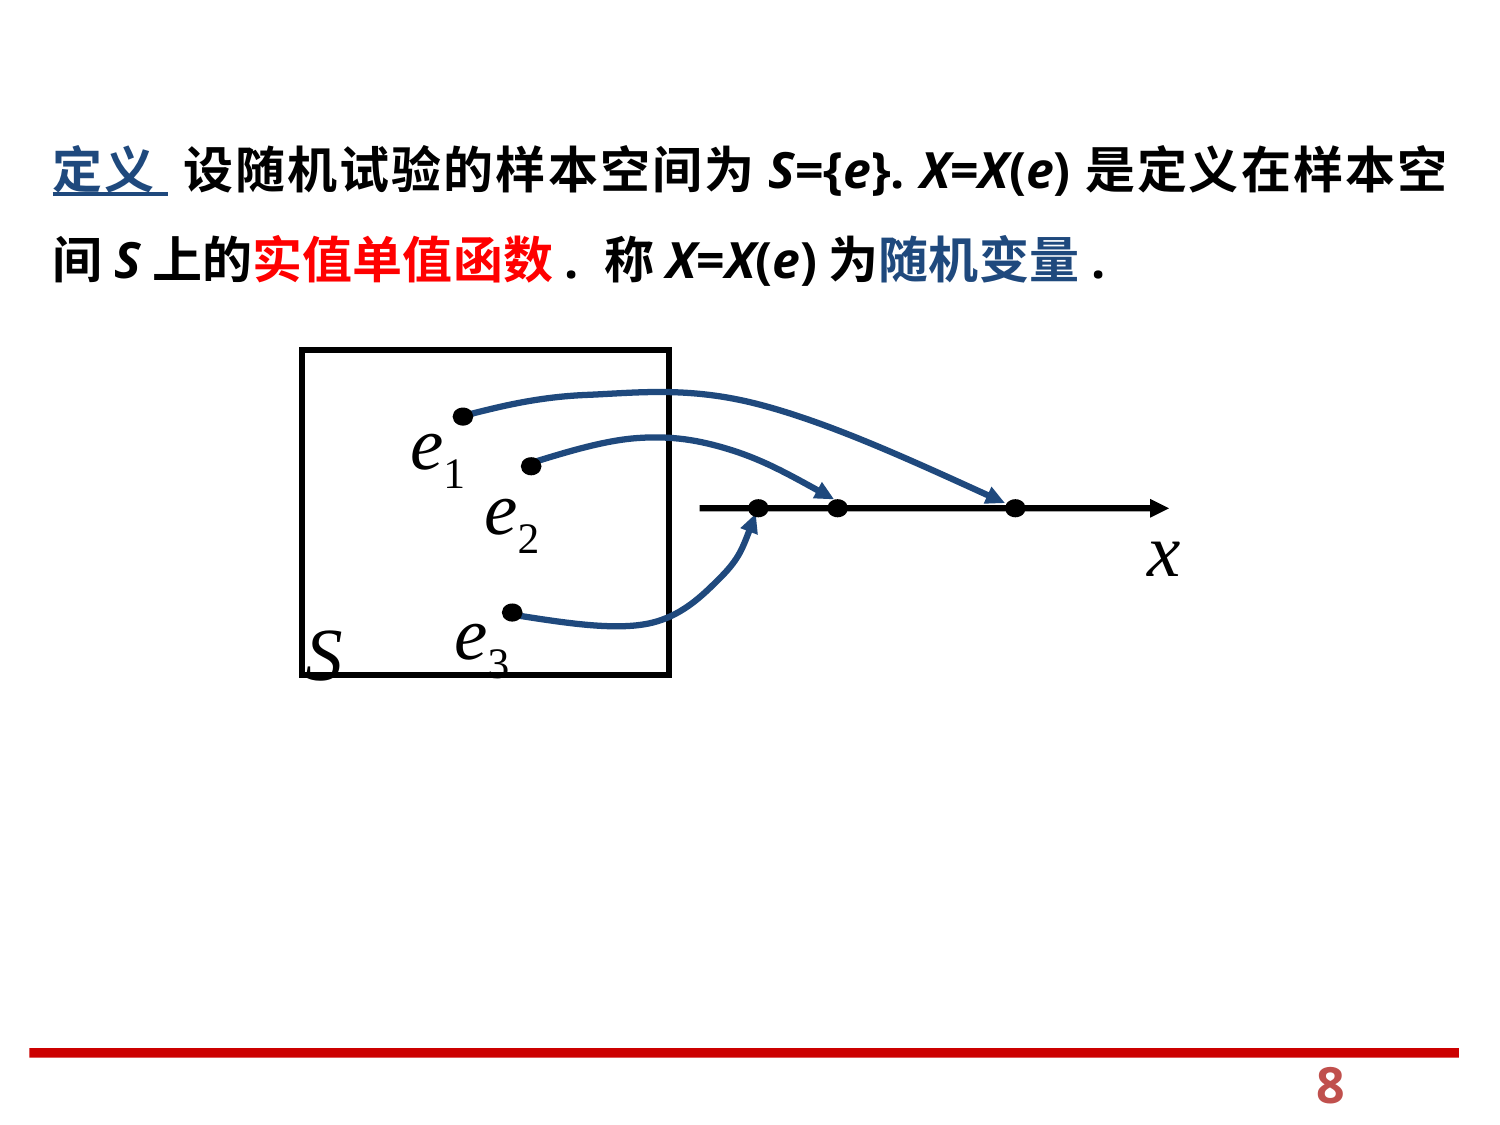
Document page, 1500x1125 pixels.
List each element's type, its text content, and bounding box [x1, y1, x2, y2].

title 定义 设随机试验的样本空间为S={e}. X=X(e)是定义在样本空间S上的实值单值函数. 称X=X(e)为随机变量. [37, 49, 1463, 347]
text_box 8 [1175, 1046, 1500, 1125]
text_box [299, 349, 1188, 676]
